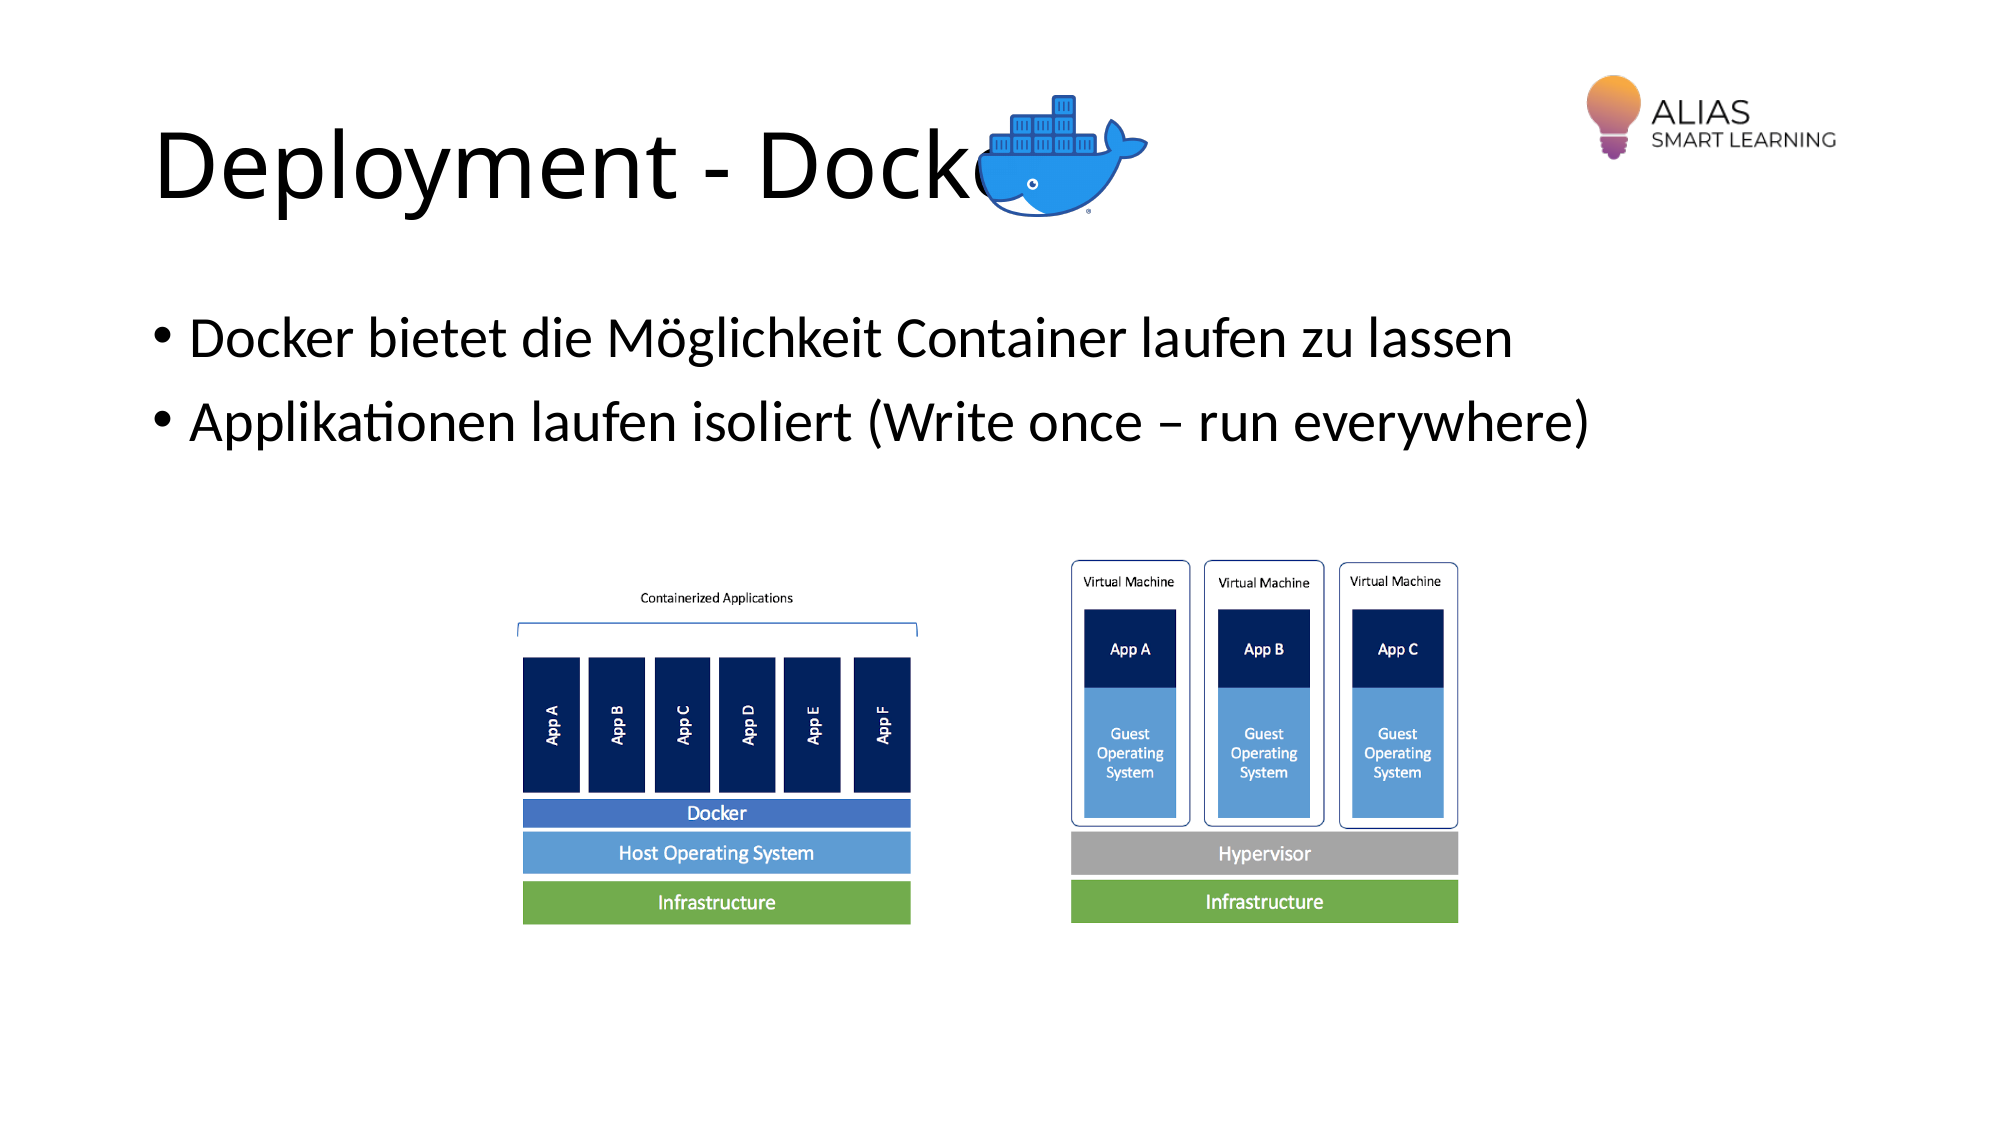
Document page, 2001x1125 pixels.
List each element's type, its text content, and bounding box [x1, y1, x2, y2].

picture [978, 95, 1148, 217]
list Docker bietet die Möglichkeit Container laufen zu lassen Applikationen laufen isoliert (Write once – run everywhere) [137, 299, 1863, 1014]
title Deployment - Docker [137, 59, 1863, 278]
picture [487, 533, 1487, 958]
